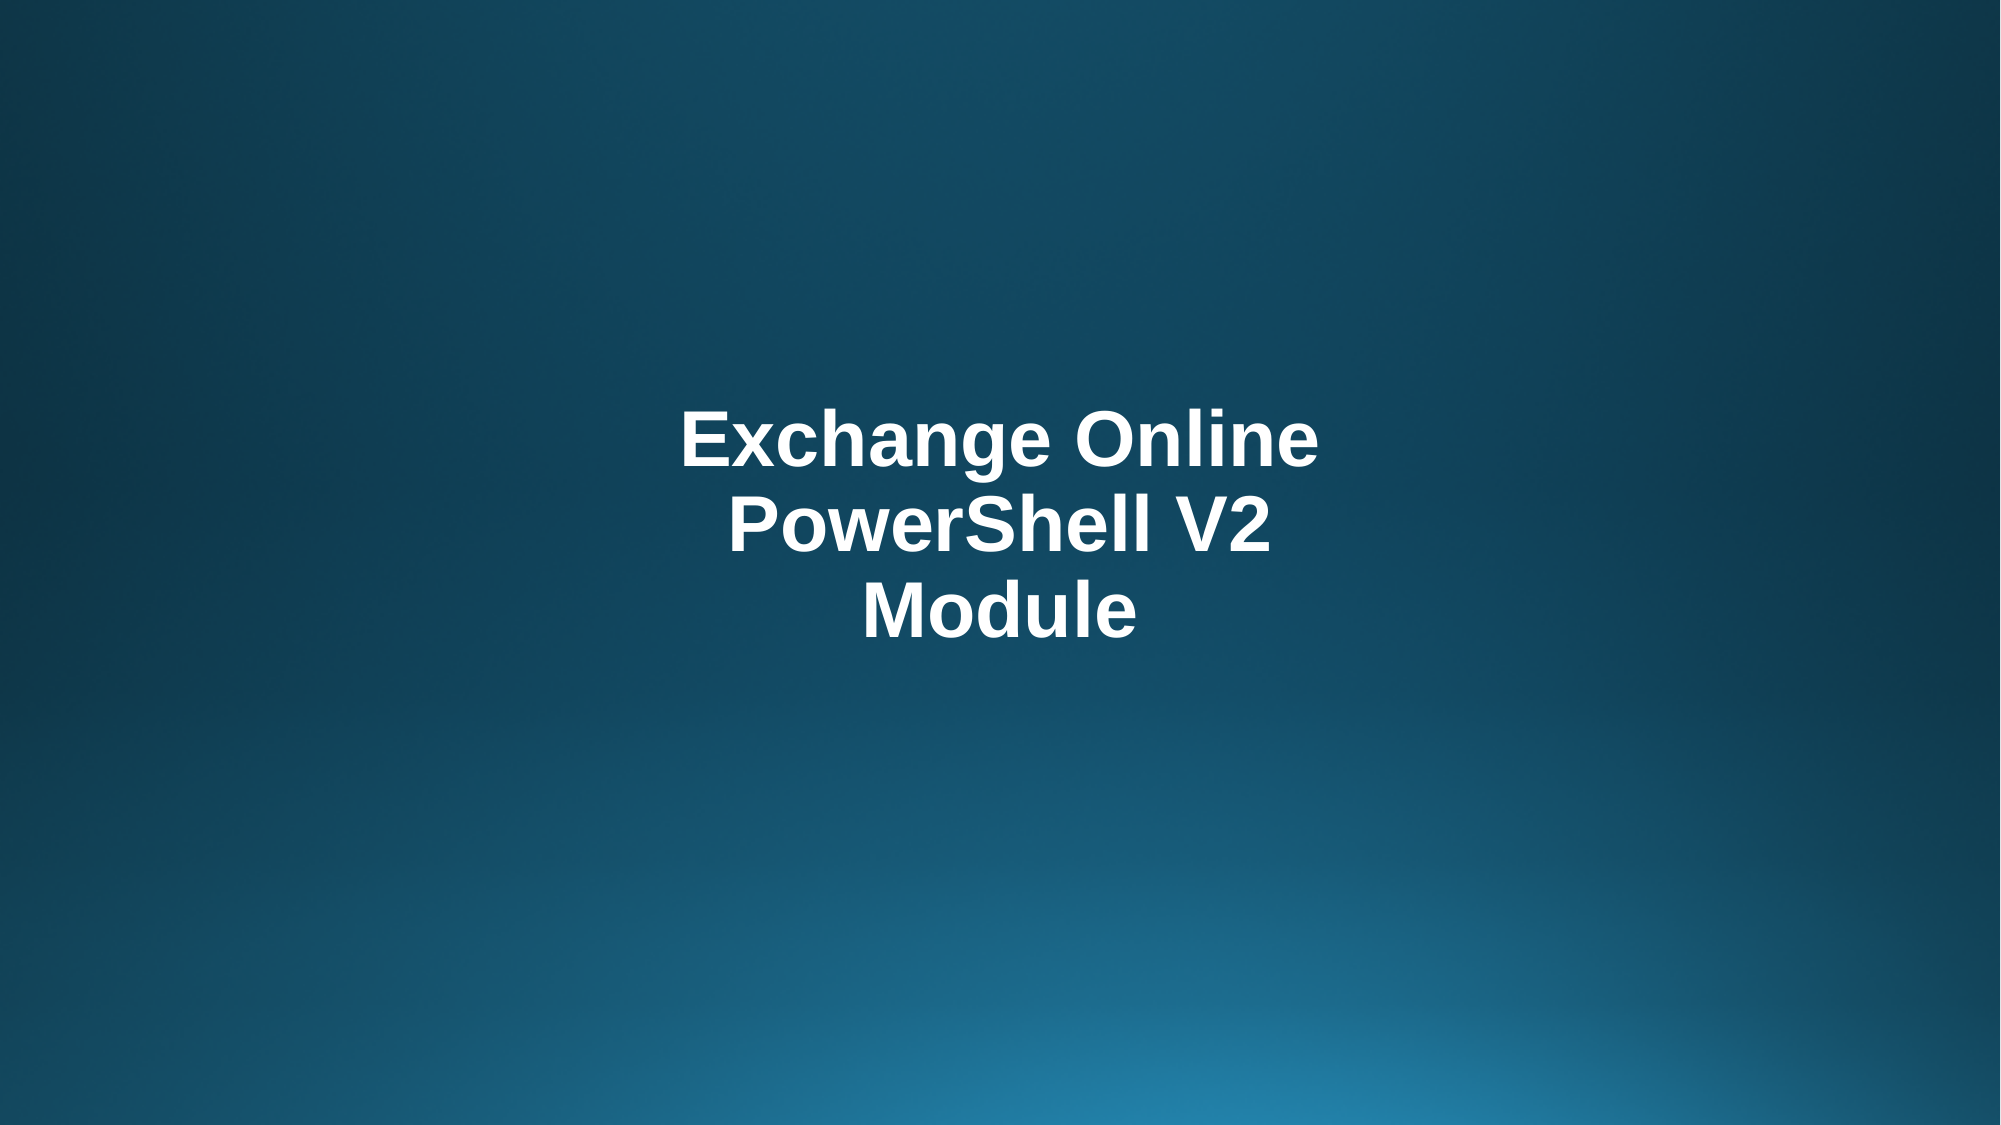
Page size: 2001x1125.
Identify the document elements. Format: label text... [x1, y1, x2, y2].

picture [0, 0, 2001, 1125]
subtitle Exchange Online PowerShell V2 Module [580, 390, 1419, 662]
